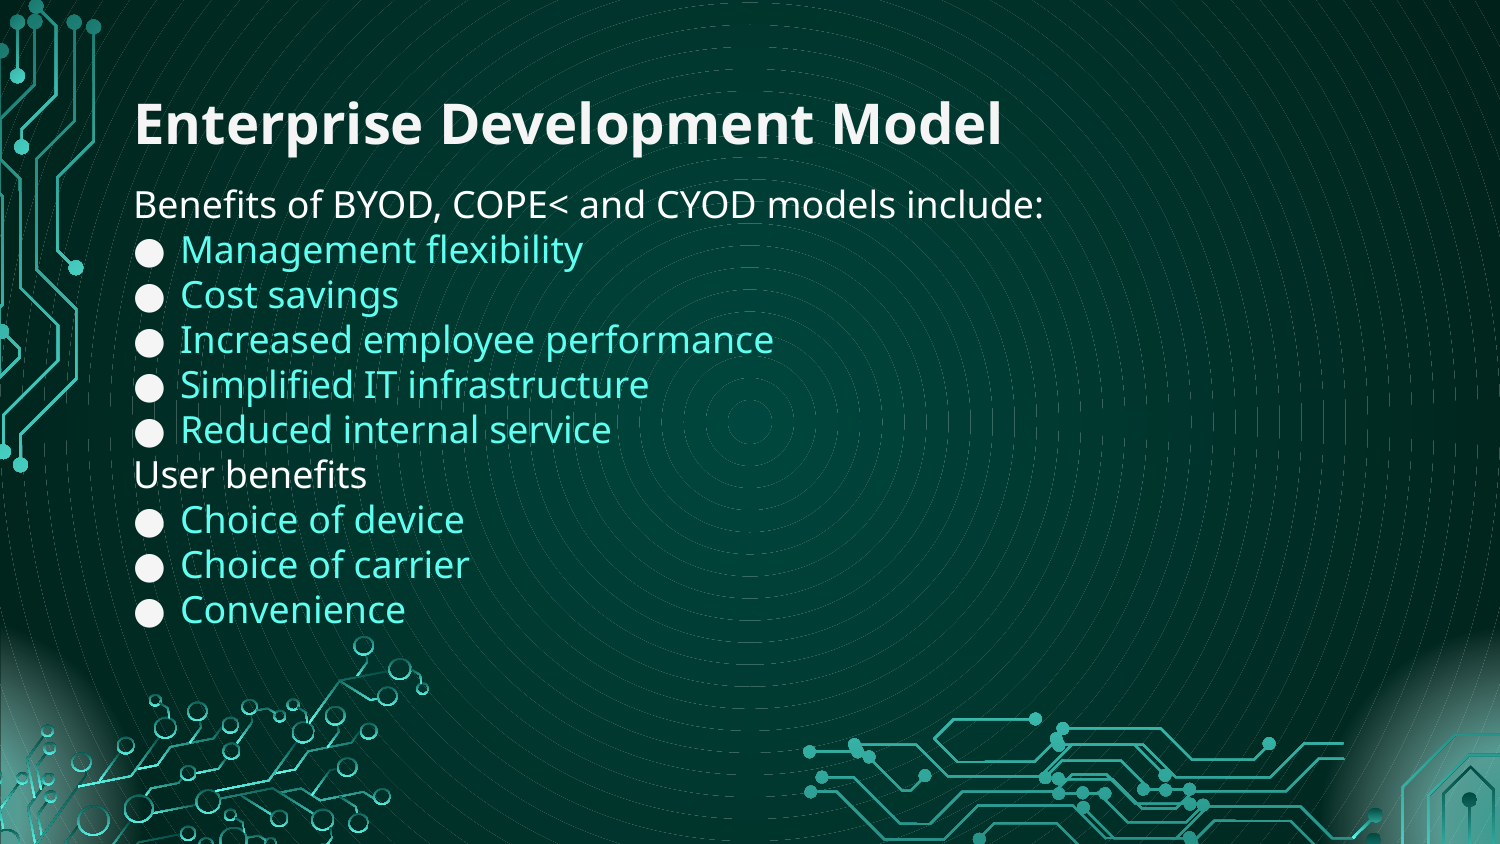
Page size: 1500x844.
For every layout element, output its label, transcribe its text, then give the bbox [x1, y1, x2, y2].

list Benefits of BYOD, COPE< and CYOD models include: Management flexibility Cost savings Increased employee performance Simplified IT infrastructure Reduced internal service User benefits Choice of device Choice of carrier Convenience [118, 166, 1425, 307]
title Enterprise Development Model [118, 72, 1382, 166]
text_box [0, 670, 462, 844]
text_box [808, 704, 1500, 844]
